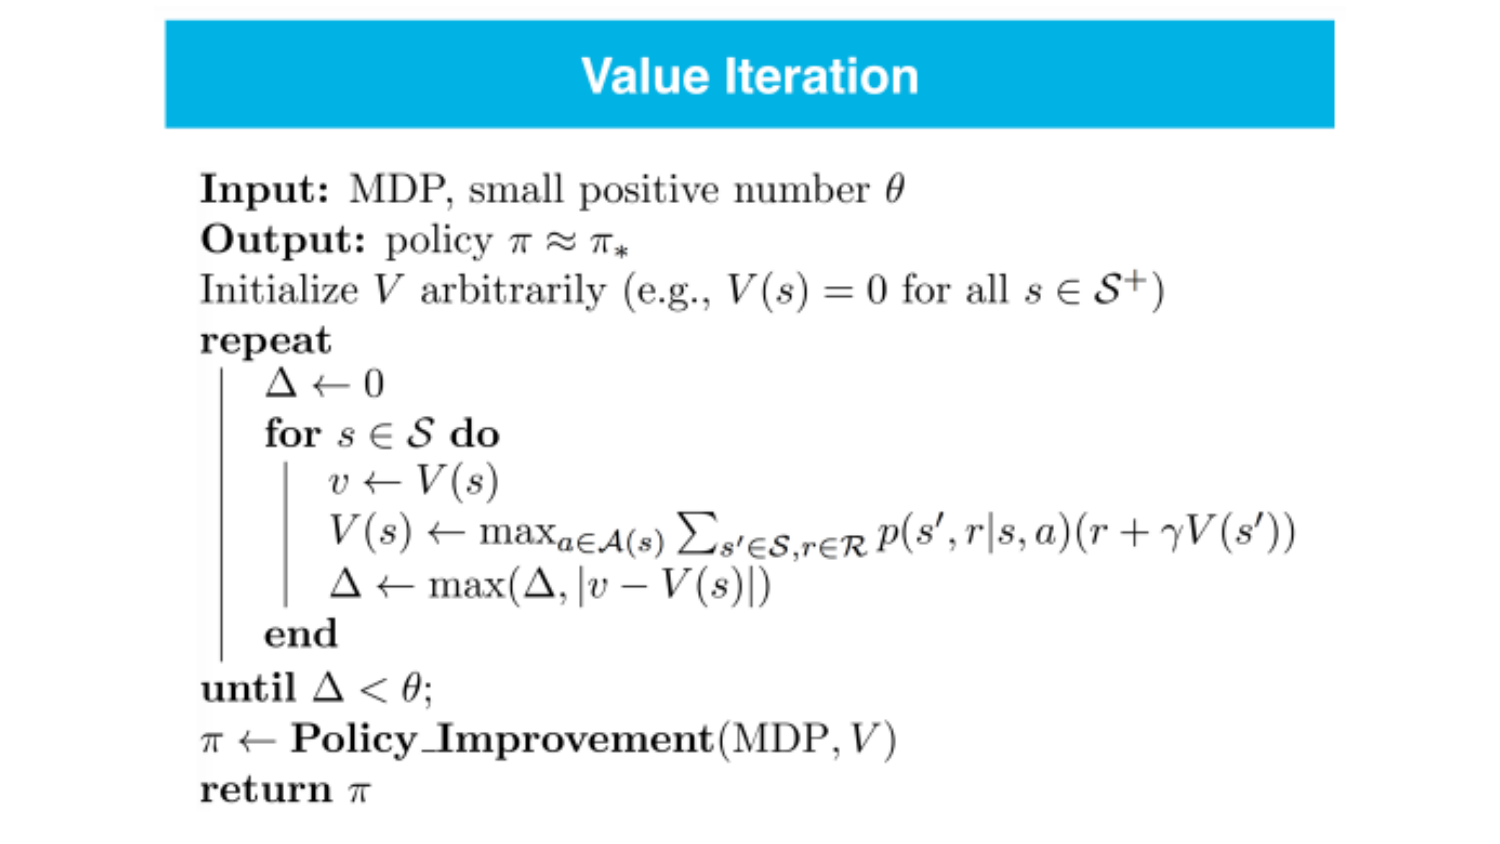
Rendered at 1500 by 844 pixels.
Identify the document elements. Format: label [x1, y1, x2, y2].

picture [154, 6, 1346, 837]
